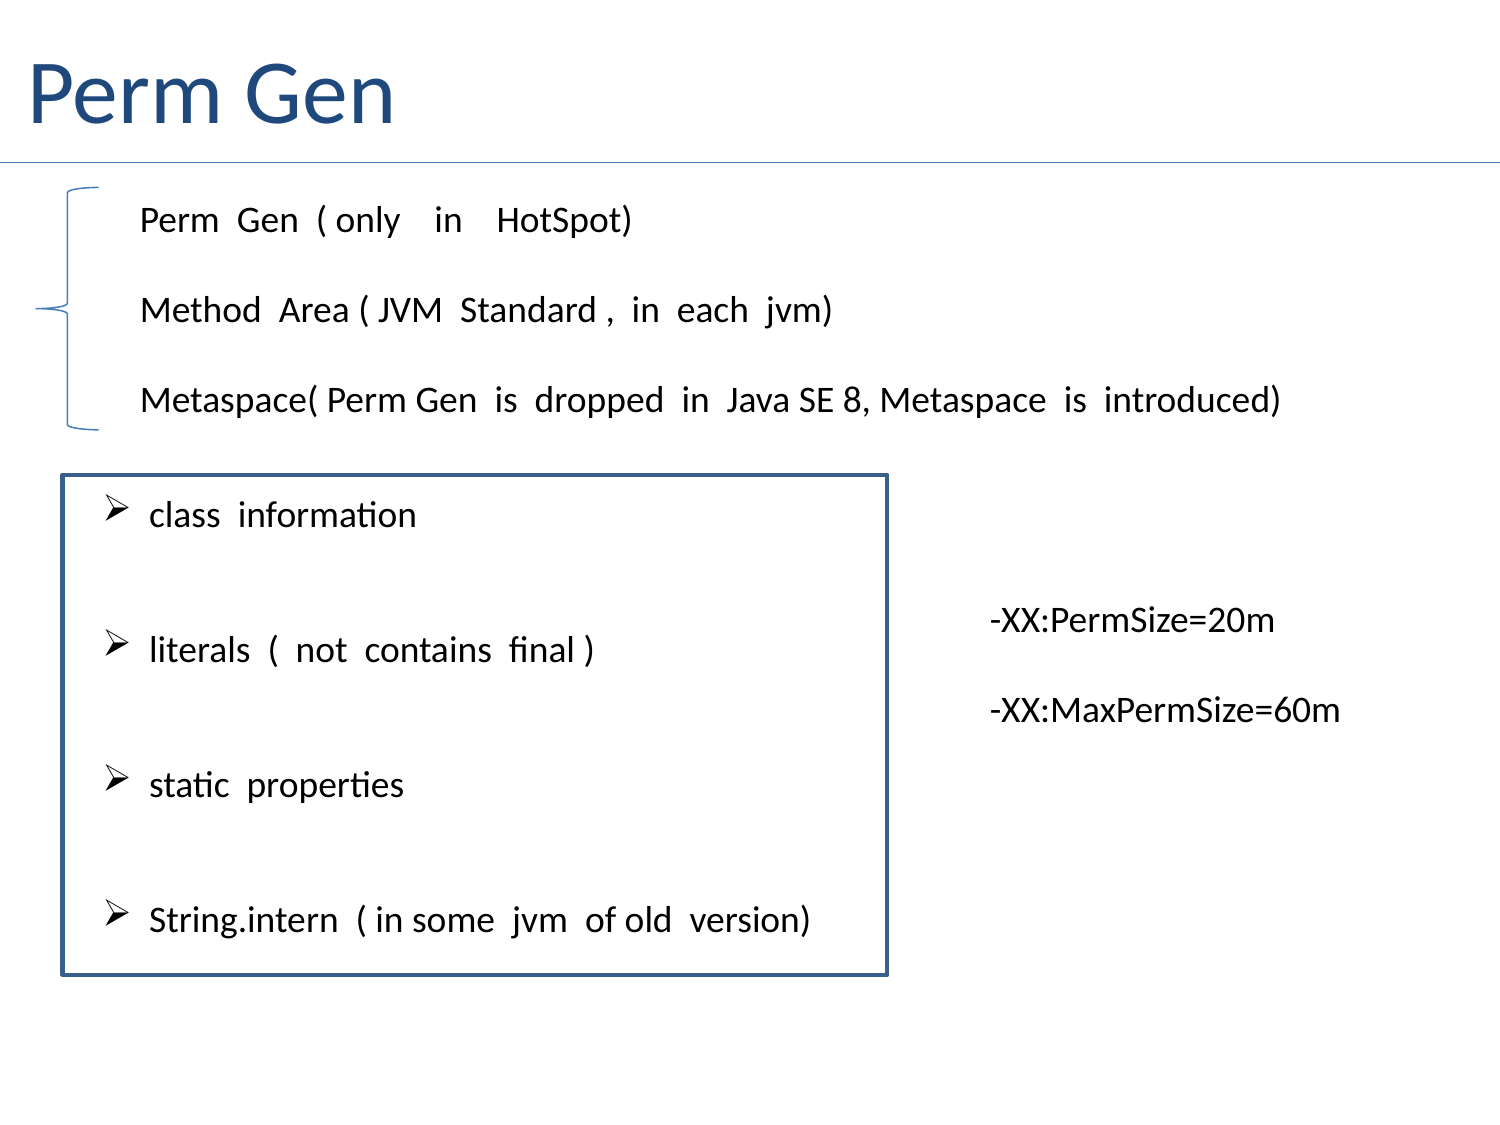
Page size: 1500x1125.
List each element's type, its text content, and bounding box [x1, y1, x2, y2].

text_box Perm Gen ( only in HotSpot) Method Area ( JVM Standard , in each jvm) Metaspace( Perm Gen is dropped in Java SE 8, Metaspace is introduced) [124, 187, 1388, 428]
text_box [35, 186, 99, 431]
text_box class information literals ( not contains final ) static properties String.intern ( in some jvm of old version) [87, 482, 863, 993]
title Perm Gen [0, 1, 825, 162]
text_box -XX:PermSize=20m -XX:MaxPermSize=60m [974, 587, 1363, 738]
text_box [60, 473, 889, 977]
